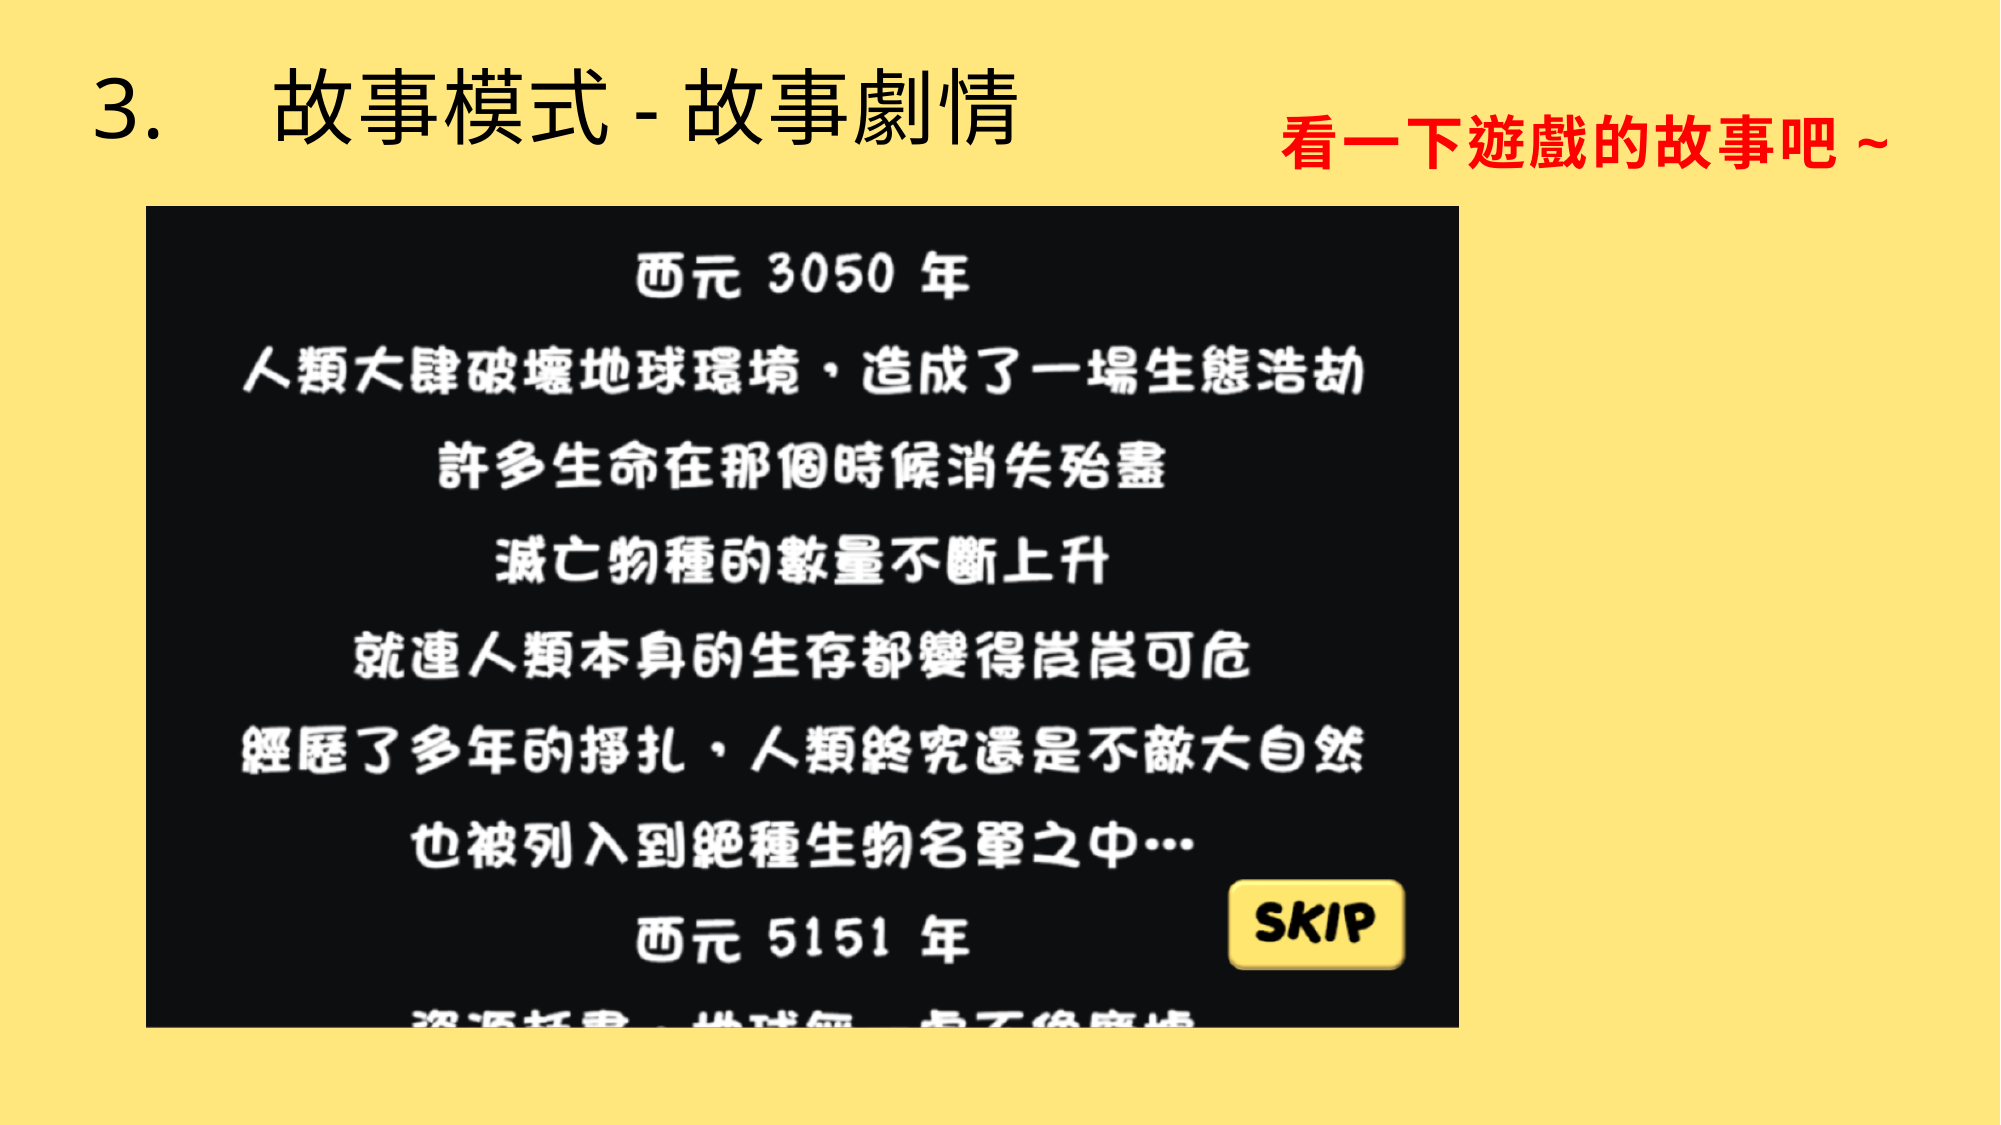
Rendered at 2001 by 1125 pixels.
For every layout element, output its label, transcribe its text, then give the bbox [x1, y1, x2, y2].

text_box 3. 故事模式-故事劇情 [78, 47, 1040, 163]
text_box 看一下遊戲的故事吧~ [1265, 99, 1908, 184]
picture [145, 206, 1459, 1028]
